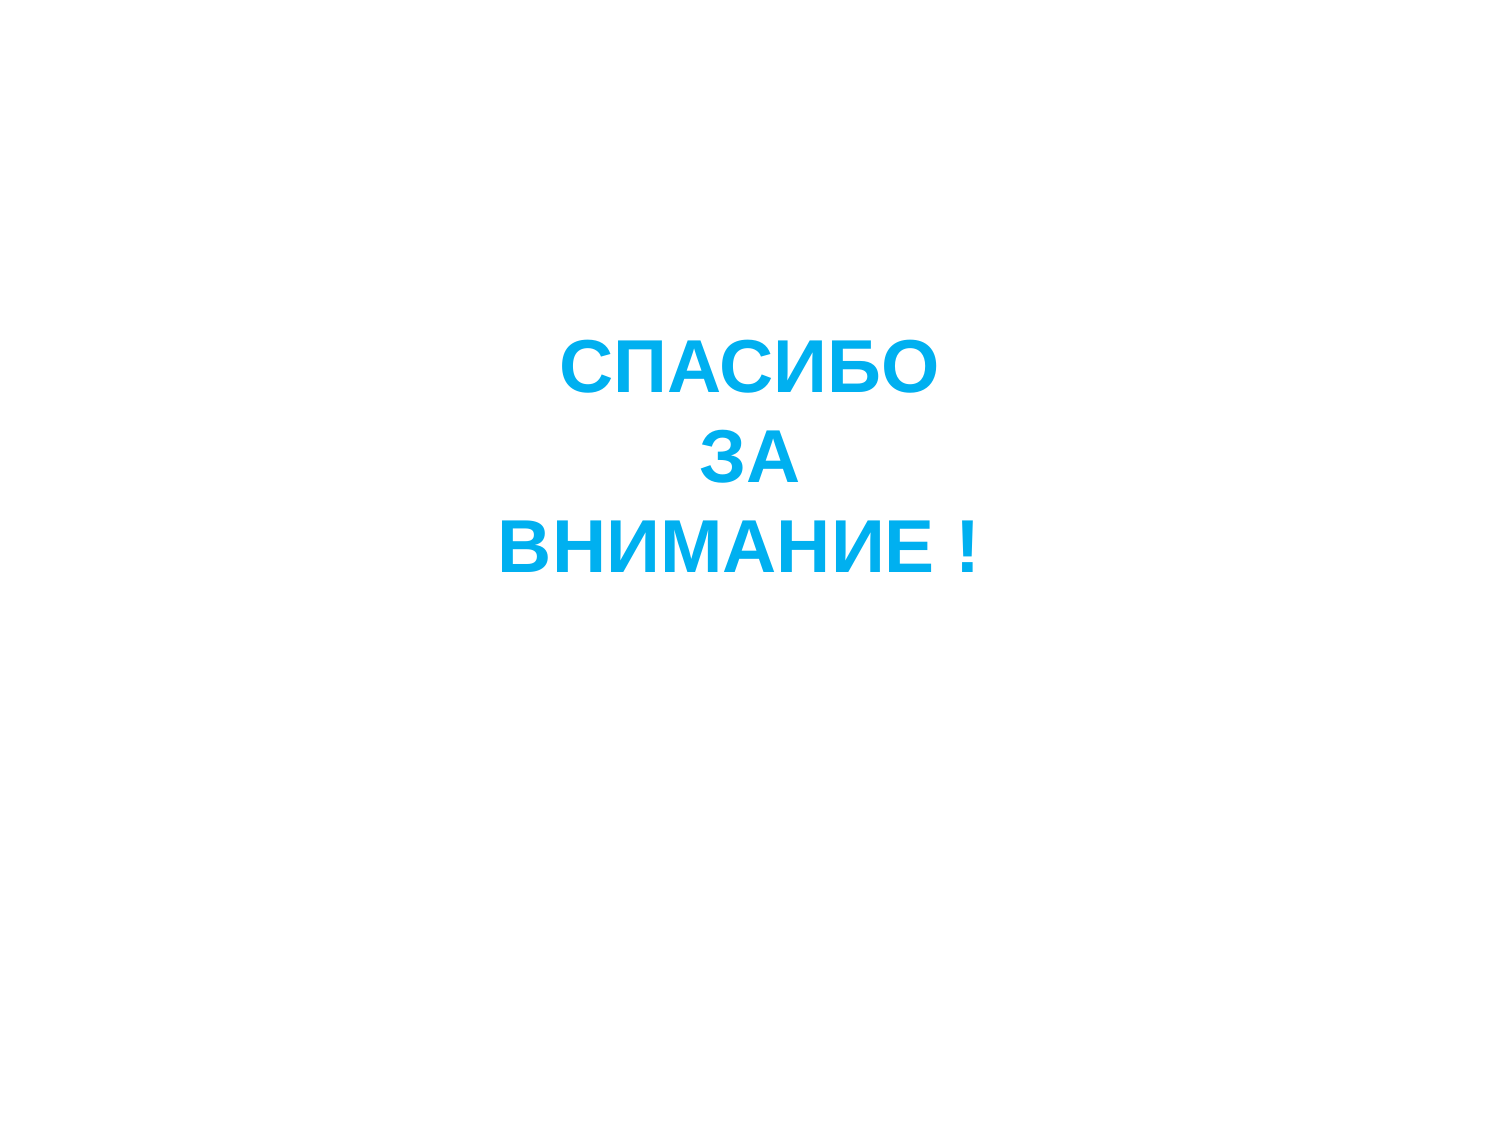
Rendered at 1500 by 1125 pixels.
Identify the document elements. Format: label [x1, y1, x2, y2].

text_box [0, 310, 1500, 595]
